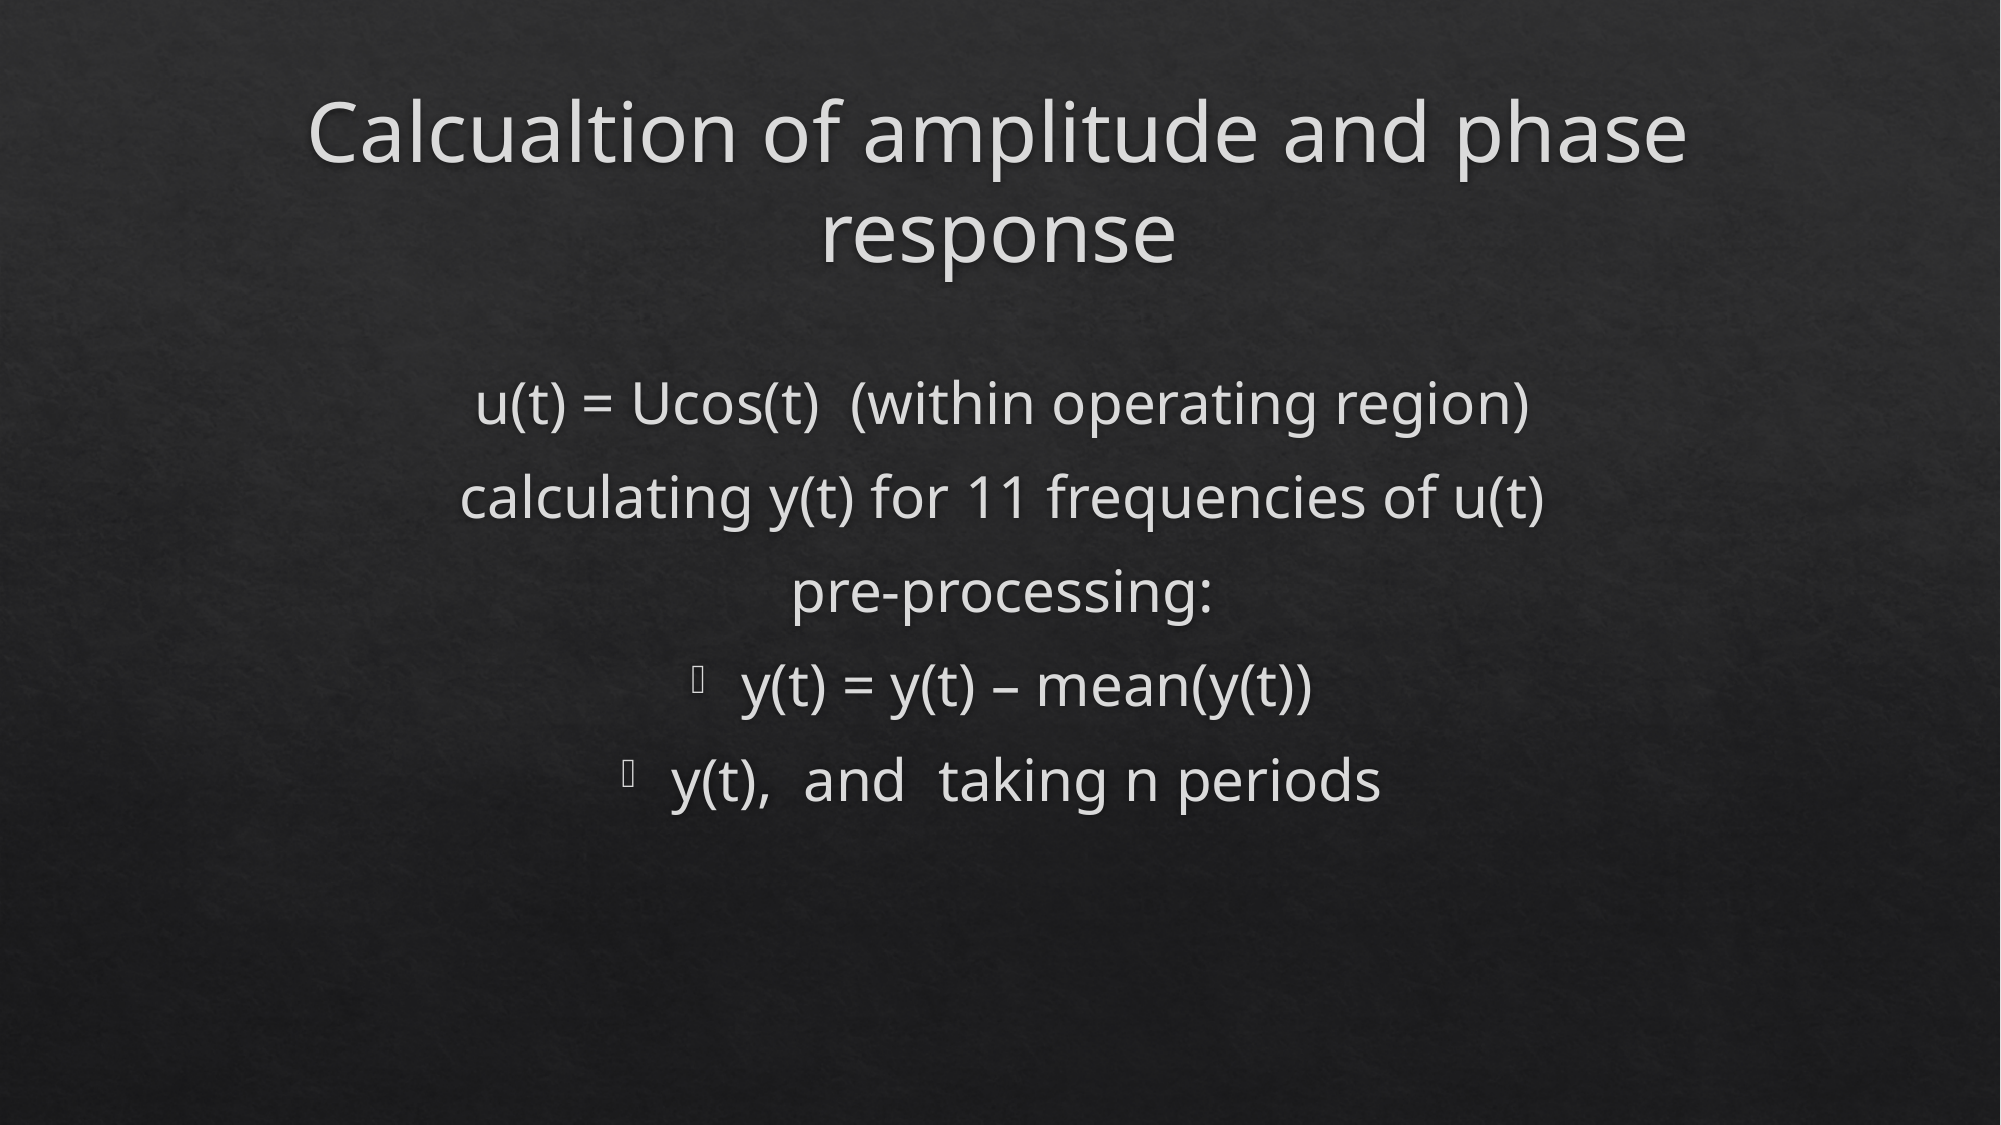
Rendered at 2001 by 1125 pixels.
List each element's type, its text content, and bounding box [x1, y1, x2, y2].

title Calcualtion of amplitude and phase response [149, 99, 1849, 260]
